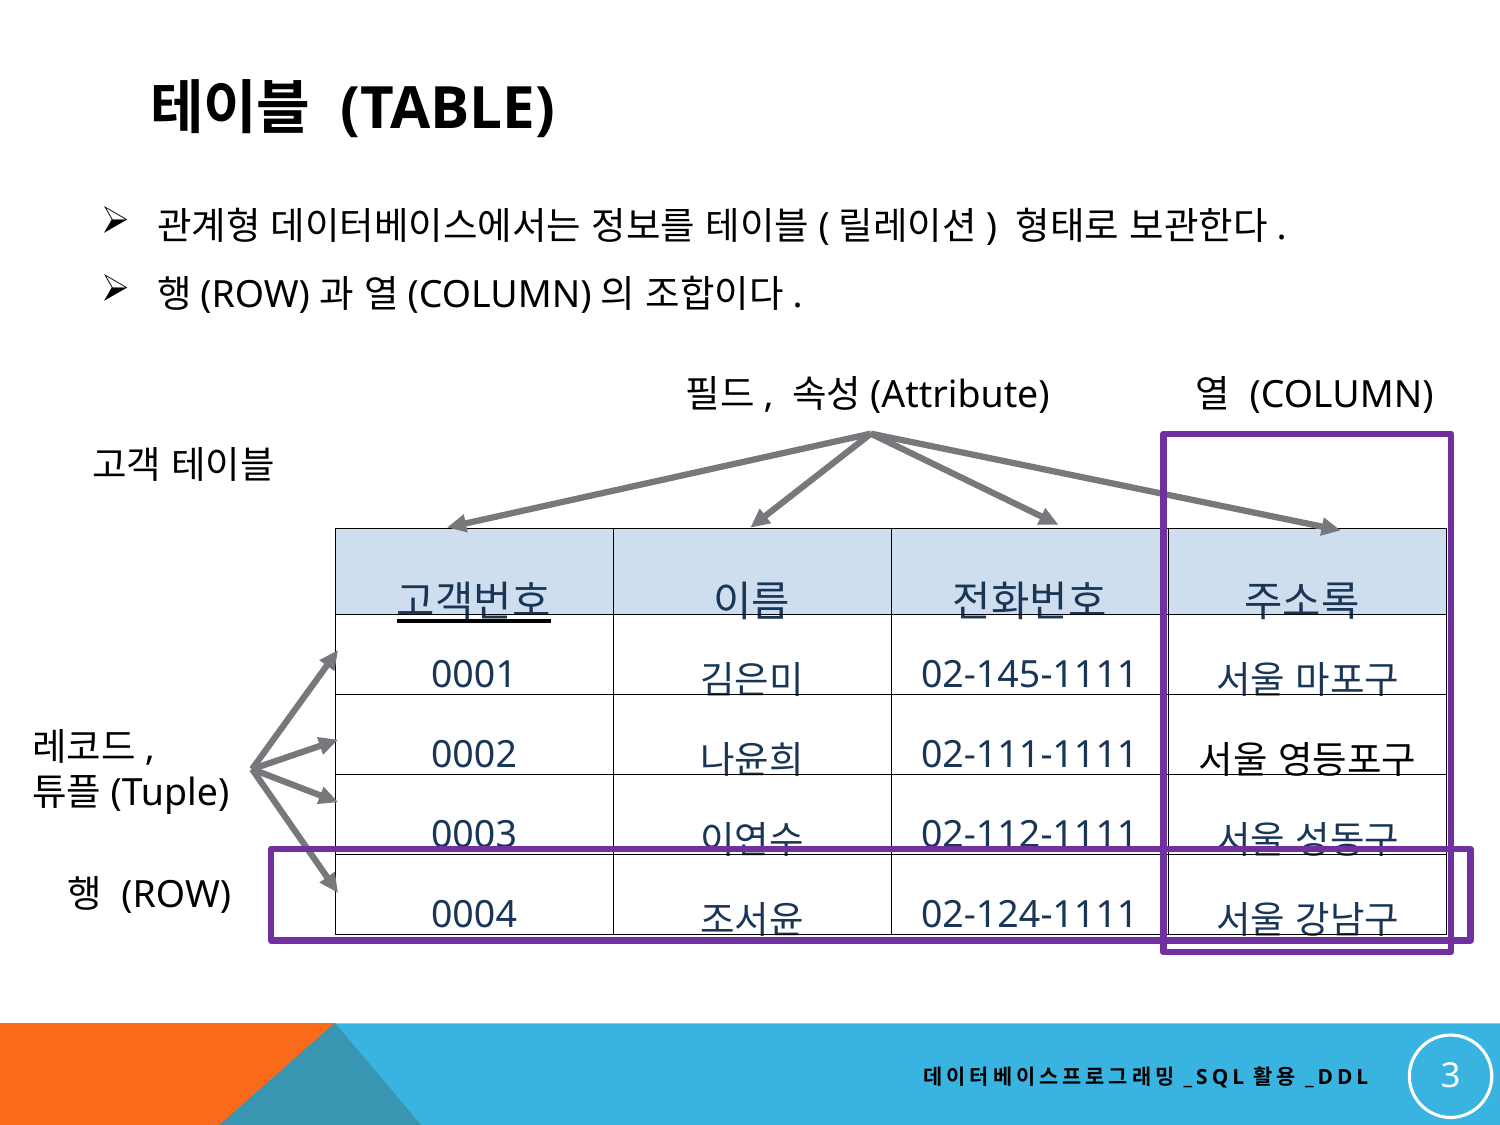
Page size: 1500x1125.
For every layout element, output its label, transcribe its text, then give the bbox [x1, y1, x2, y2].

text_box 필드, 속성(Attribute) [670, 362, 1065, 423]
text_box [447, 433, 872, 528]
text_box [1163, 941, 1452, 953]
text_box [271, 848, 1471, 941]
table_cell 02-145-1111 [892, 615, 1163, 694]
table_cell 나윤희 [614, 695, 891, 774]
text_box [251, 650, 339, 739]
text_box 관계형 데이터베이스에서는 정보를 테이블(릴레이션) 형태로 보관한다. 행(ROW)과 열(COLUMN)의 조합이다. [85, 172, 1433, 322]
table_cell 이연수 [614, 775, 891, 848]
text_box 고객 테이블 [77, 433, 291, 494]
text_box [251, 810, 339, 893]
table_cell 김은미 [614, 615, 891, 694]
text_box 레코드, 튜플(Tuple) [17, 715, 246, 823]
table_header 전화번호 [892, 538, 1163, 614]
text_box [1163, 433, 1452, 848]
table_cell 0001 [336, 615, 613, 694]
text_box 행 (ROW) [52, 862, 246, 923]
title 테이블 (TABLE) [135, 60, 1369, 150]
text_box 열 (COLUMN) [1180, 362, 1449, 423]
table_header 고객번호 [336, 529, 613, 614]
table_header 이름 [614, 535, 891, 614]
table_cell 0003 [343, 775, 613, 848]
slide_number 3 [1407, 1033, 1494, 1120]
footer 데이터베이스프로그래밍_SQL활용_DDL [537, 1053, 1384, 1099]
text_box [872, 433, 1341, 531]
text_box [251, 739, 339, 768]
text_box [251, 768, 339, 803]
table_cell 0002 [343, 695, 613, 774]
table_cell 02-112-1111 [892, 775, 1163, 848]
table_cell 02-111-1111 [892, 695, 1163, 774]
